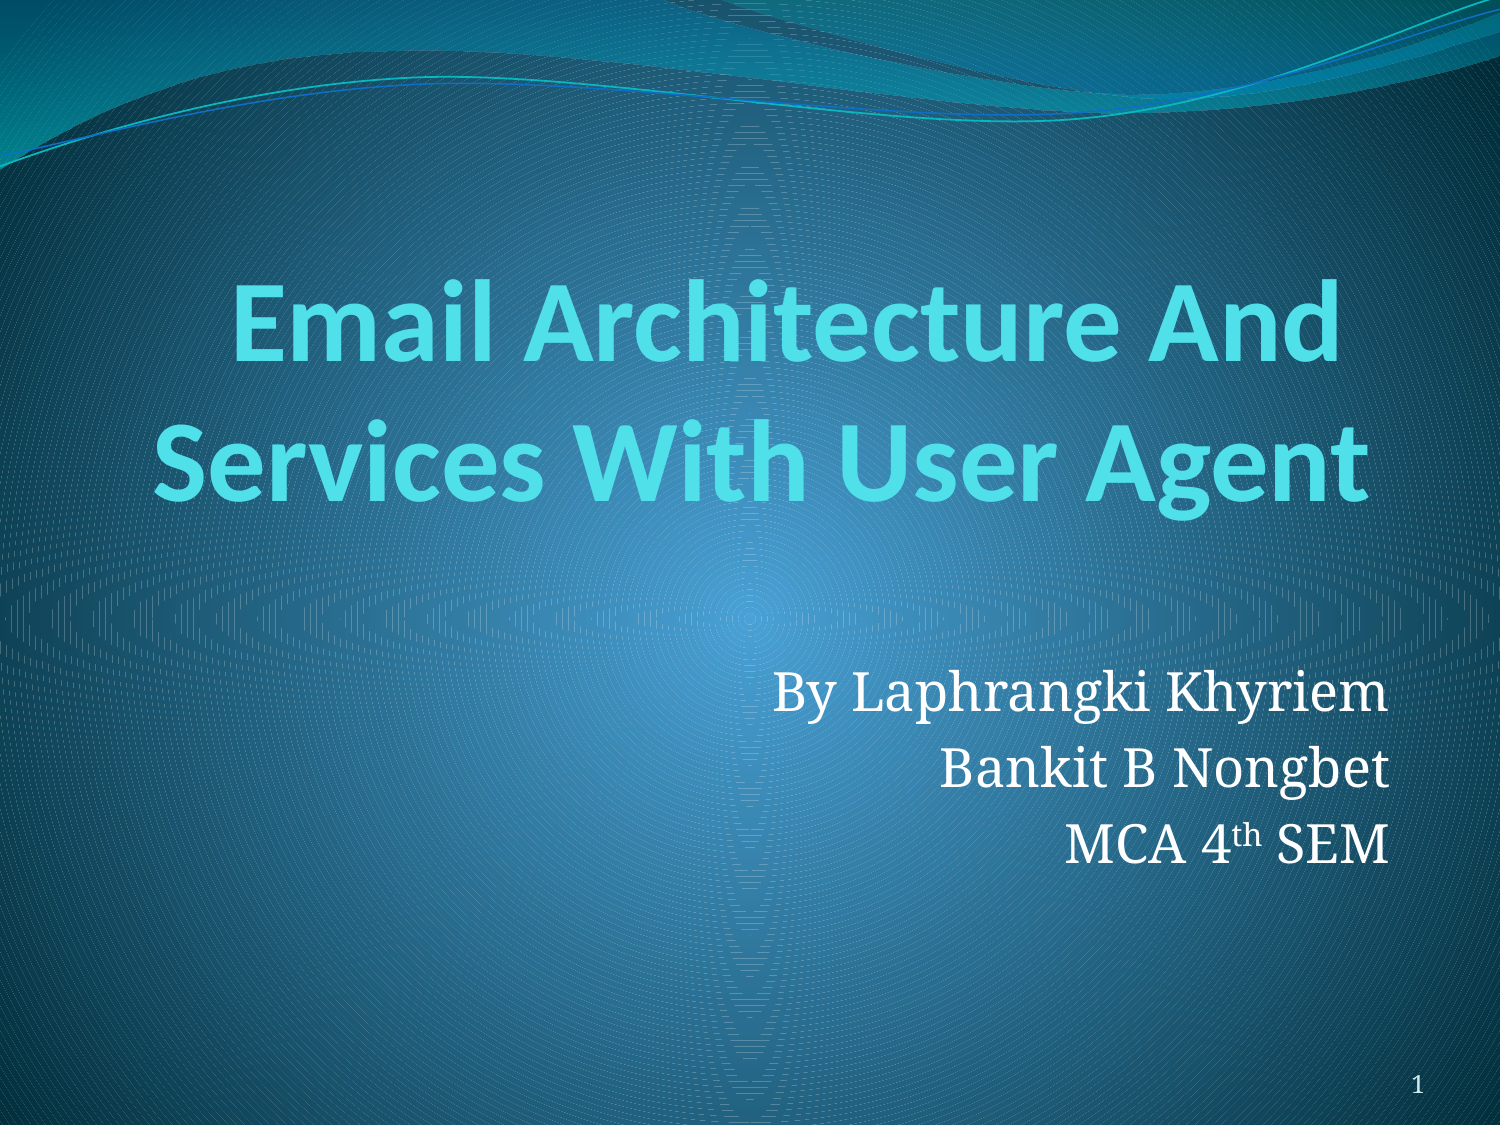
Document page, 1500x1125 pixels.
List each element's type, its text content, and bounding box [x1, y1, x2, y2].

subtitle By Laphrangki Khyriem Bankit B Nongbet MCA 4th SEM [112, 650, 1401, 938]
slide_number 1 [1299, 1042, 1425, 1103]
title Email Architecture And Services With User Agent [87, 224, 1376, 525]
